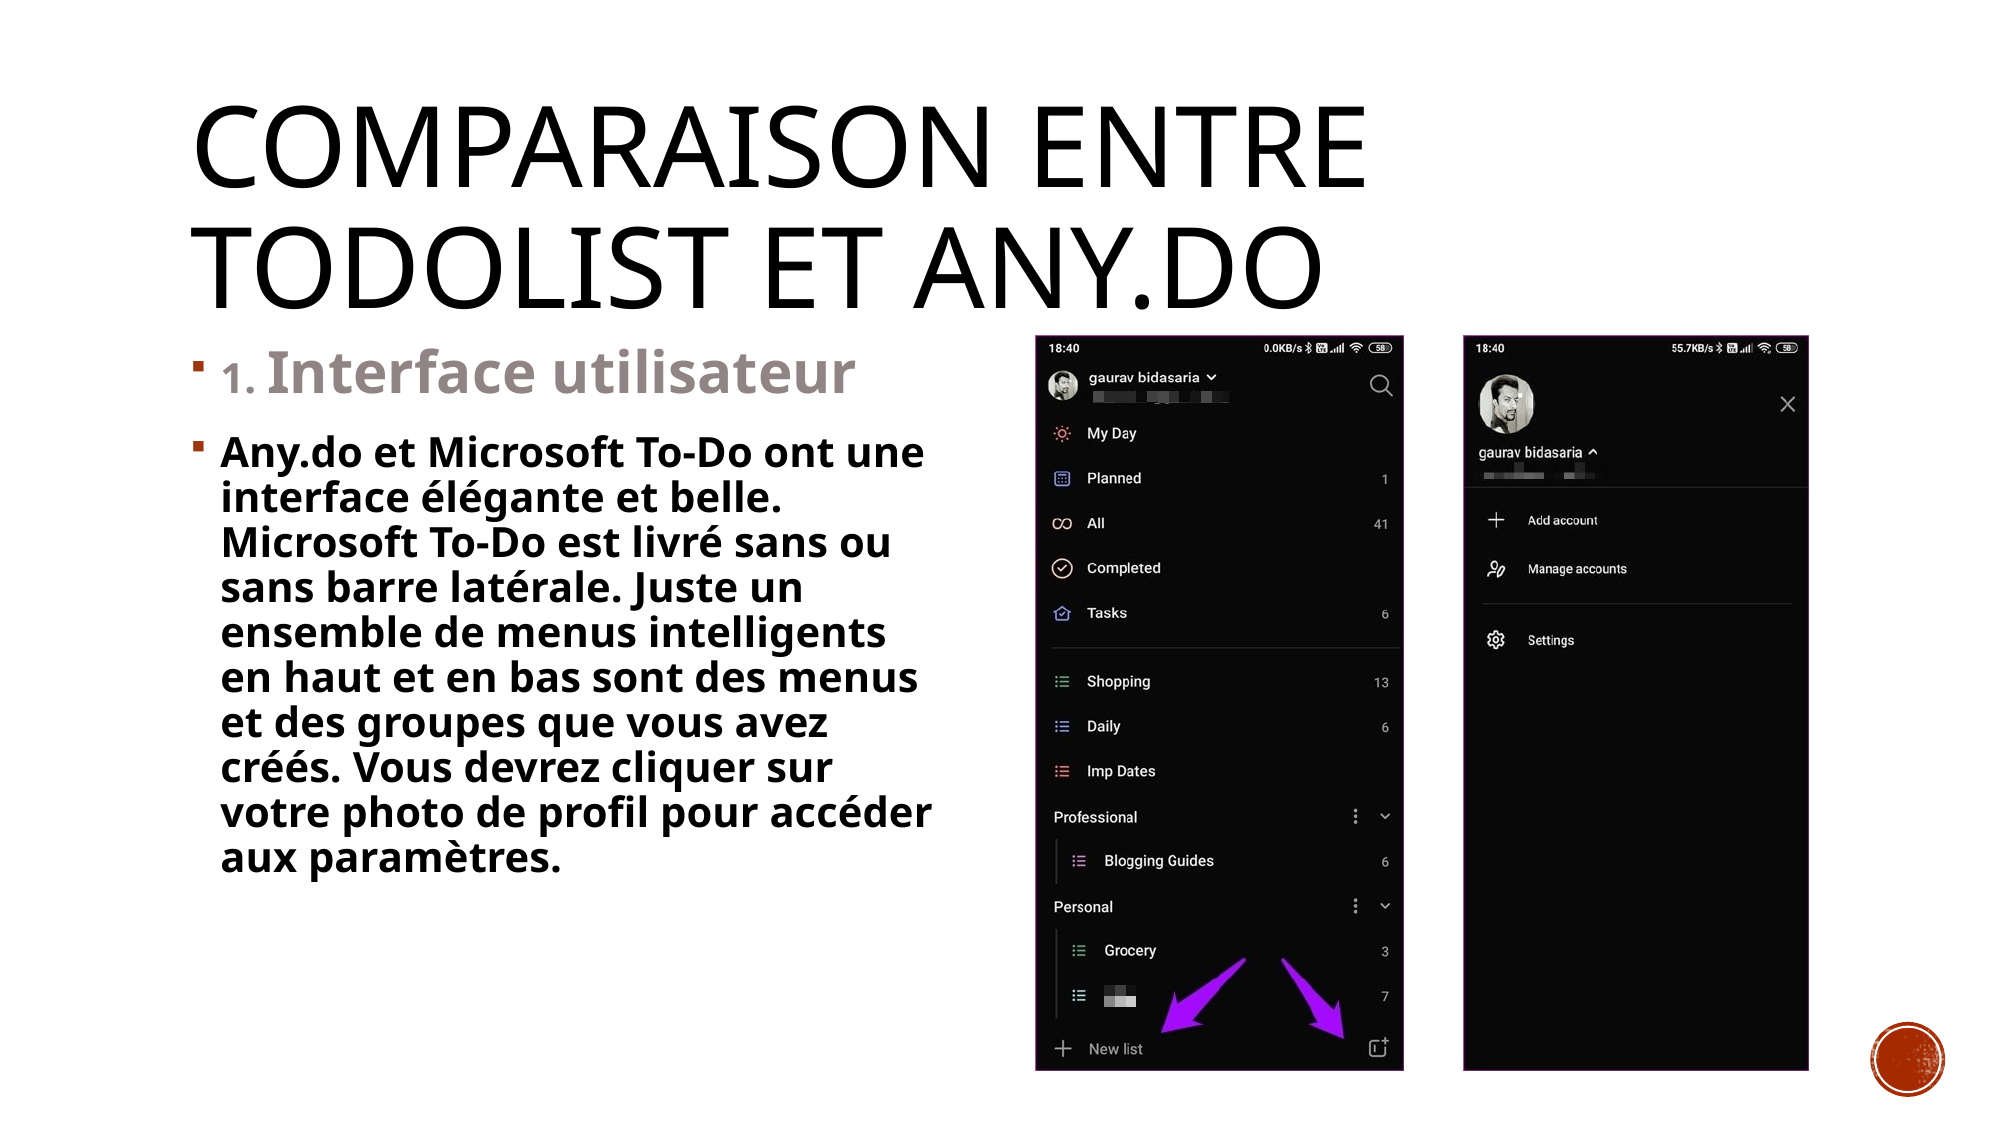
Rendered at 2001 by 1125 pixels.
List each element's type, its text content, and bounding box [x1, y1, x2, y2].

list 1. Interface utilisateur Any.do et Microsoft To-Do ont une interface élégante et belle. Microsoft To-Do est livré sans ou sans barre latérale. Juste un ensemble de menus intelligents en haut et en bas sont des menus et des groupes que vous avez créés. Vous devrez cliquer sur votre photo de profil pour accéder aux paramètres. [175, 336, 956, 990]
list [1467, 339, 1806, 1069]
picture [1035, 335, 1404, 1071]
title Comparaison entre TODOLIST ET ANY.do [175, 79, 1826, 344]
